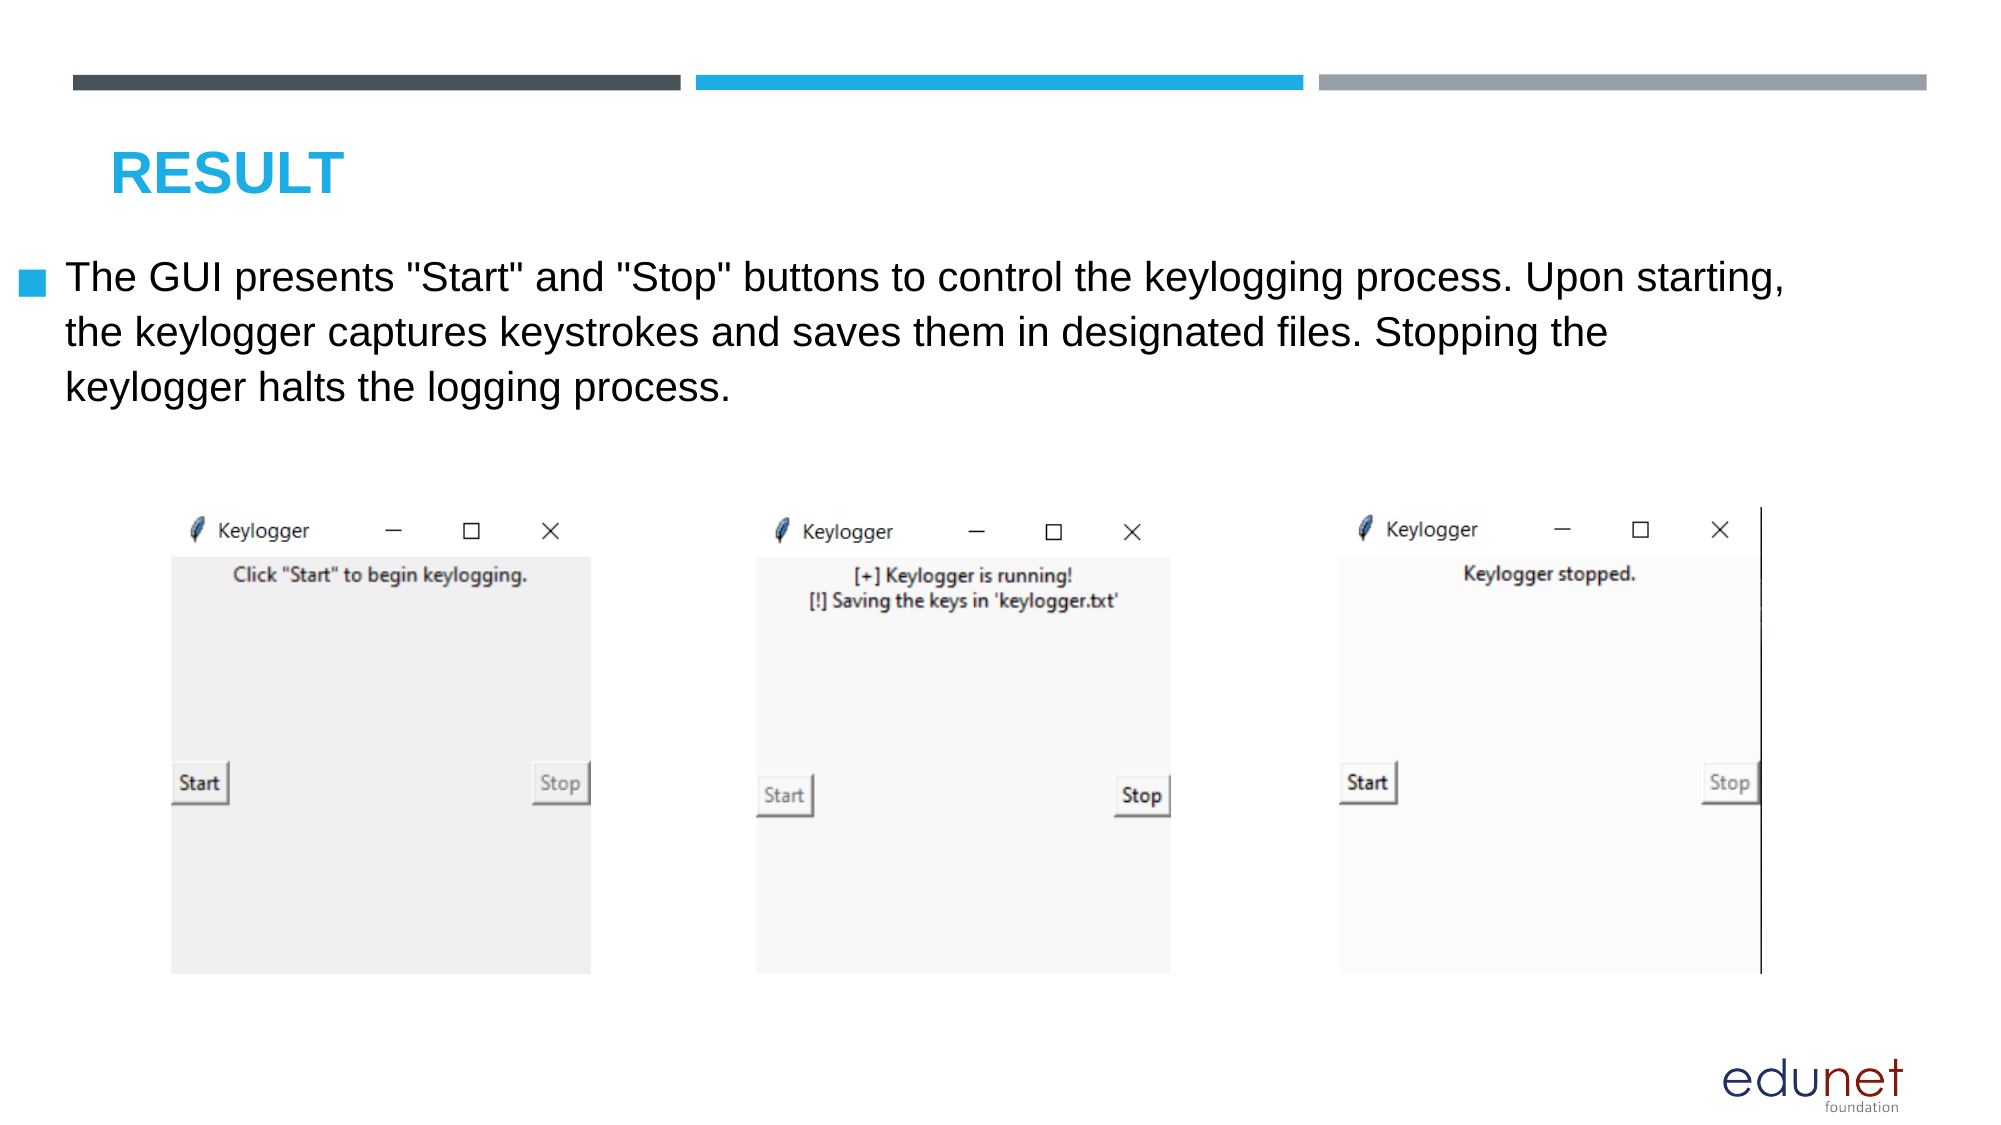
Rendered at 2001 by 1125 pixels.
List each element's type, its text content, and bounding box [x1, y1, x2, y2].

picture [171, 507, 592, 975]
list The GUI presents "Start" and "Stop" buttons to control the keylogging process. Upon starting, the keylogger captures keystrokes and saves them in designated files. Stopping the keylogger halts the logging process. [0, 213, 1810, 442]
picture [1339, 507, 1762, 975]
picture [756, 507, 1171, 975]
picture [1719, 1056, 1905, 1116]
title RESULT [95, 126, 1905, 214]
